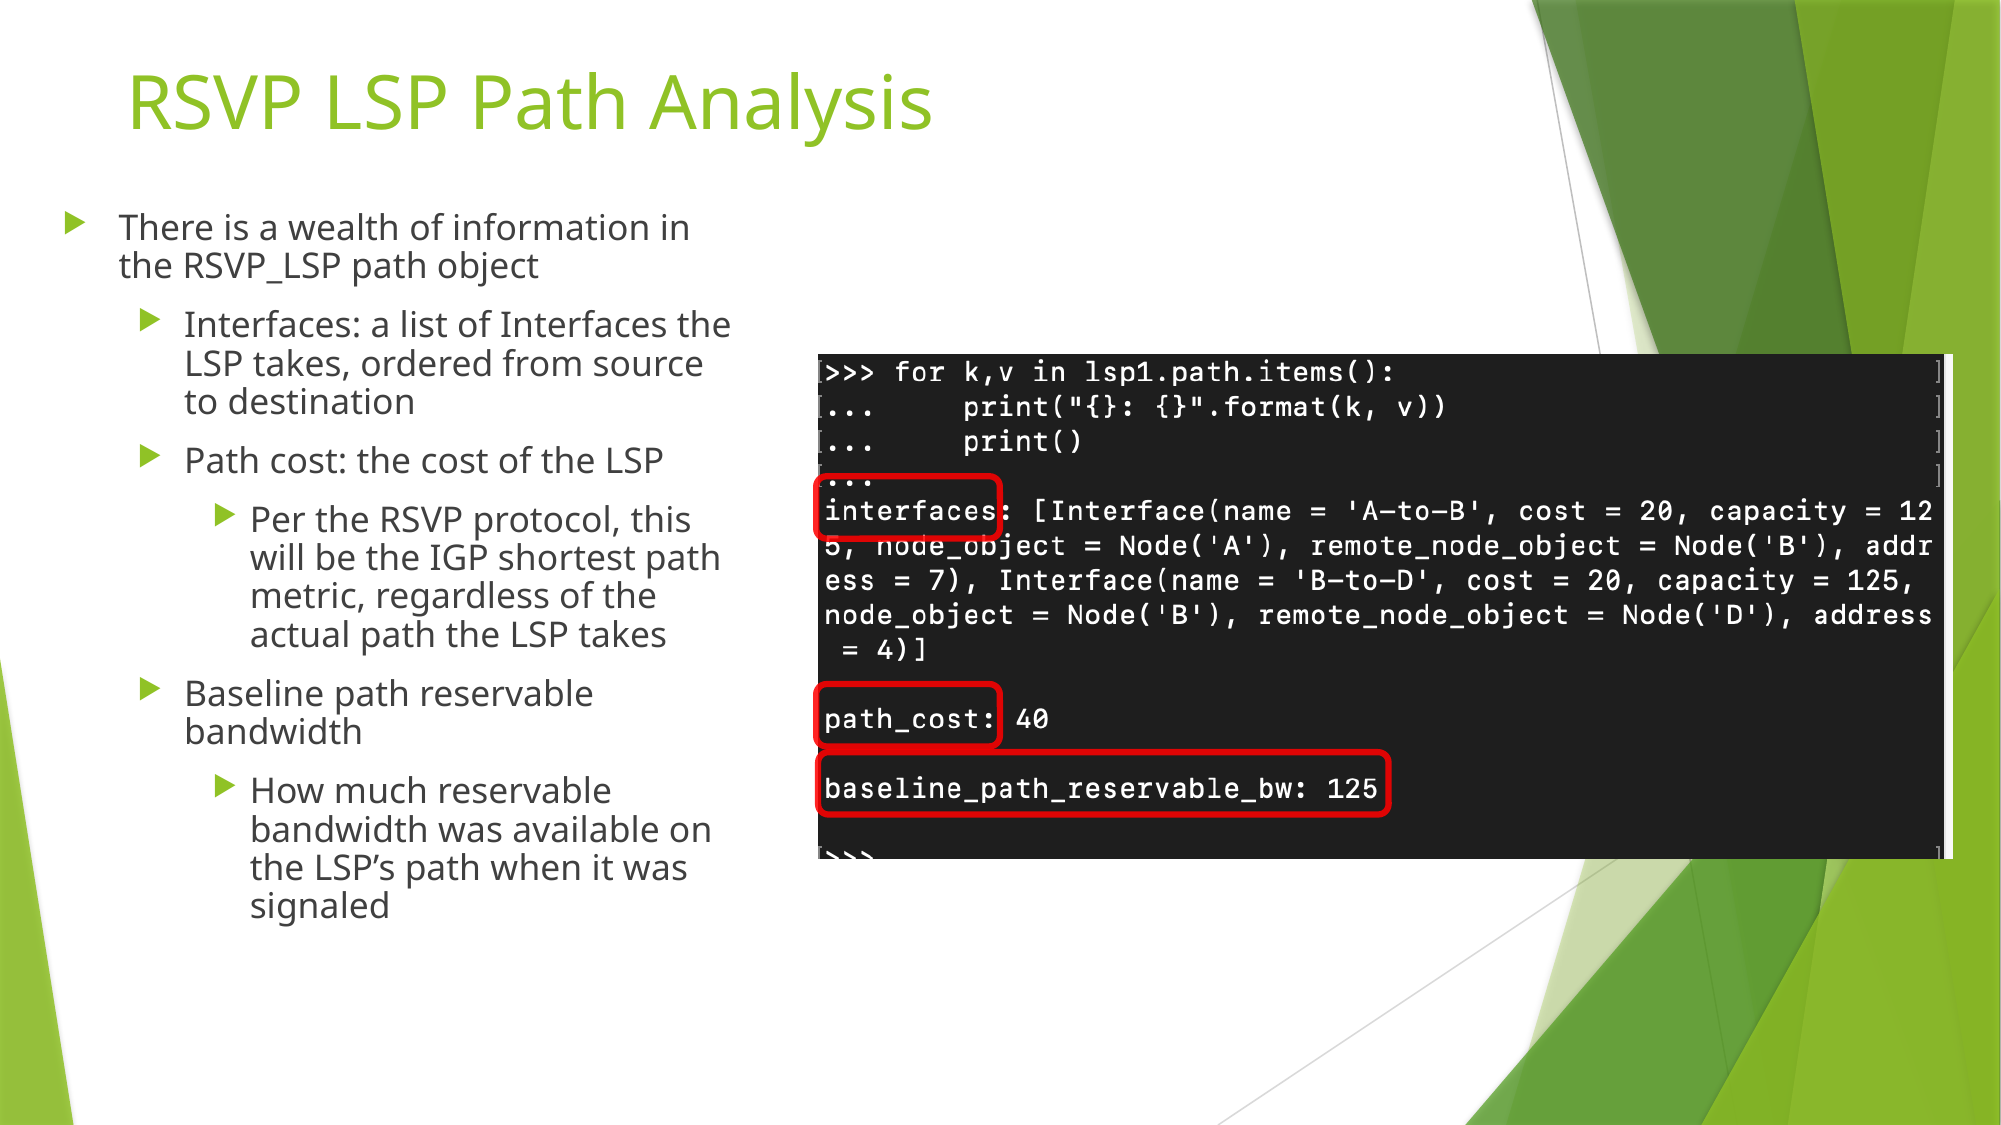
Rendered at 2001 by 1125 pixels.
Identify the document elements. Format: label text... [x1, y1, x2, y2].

picture [817, 353, 1954, 860]
list There is a wealth of information in the RSVP_LSP path object Interfaces: a list of Interfaces the LSP takes, ordered from source to destination Path cost: the cost of the LSP Per the RSVP protocol, this will be the IGP shortest path metric, regardless of the actual path the LSP takes Baseline path reservable bandwidth How much reservable bandwidth was available on the LSP’s path when it was signaled [47, 202, 761, 1034]
title RSVP LSP Path Analysis [111, 47, 1522, 264]
